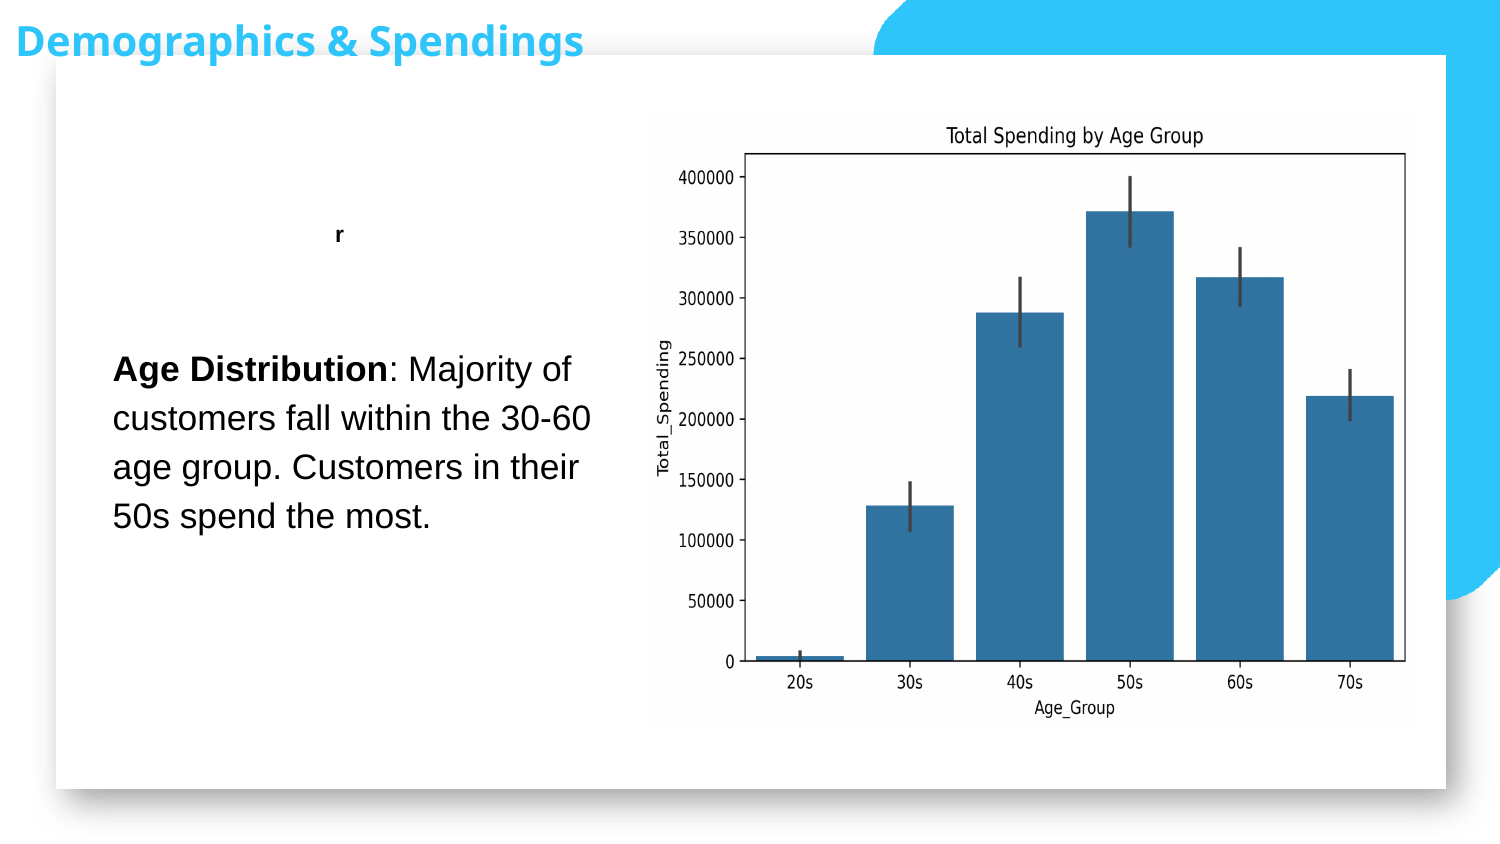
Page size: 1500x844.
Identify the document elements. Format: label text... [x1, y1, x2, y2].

text_box r [320, 204, 640, 326]
text_box Demographics & Spendings [0, 0, 802, 80]
text_box Age Distribution: Majority of customers fall within the 30-60 age group. Customers in their 50s spend the most. [97, 325, 624, 719]
picture [0, 0, 1500, 844]
